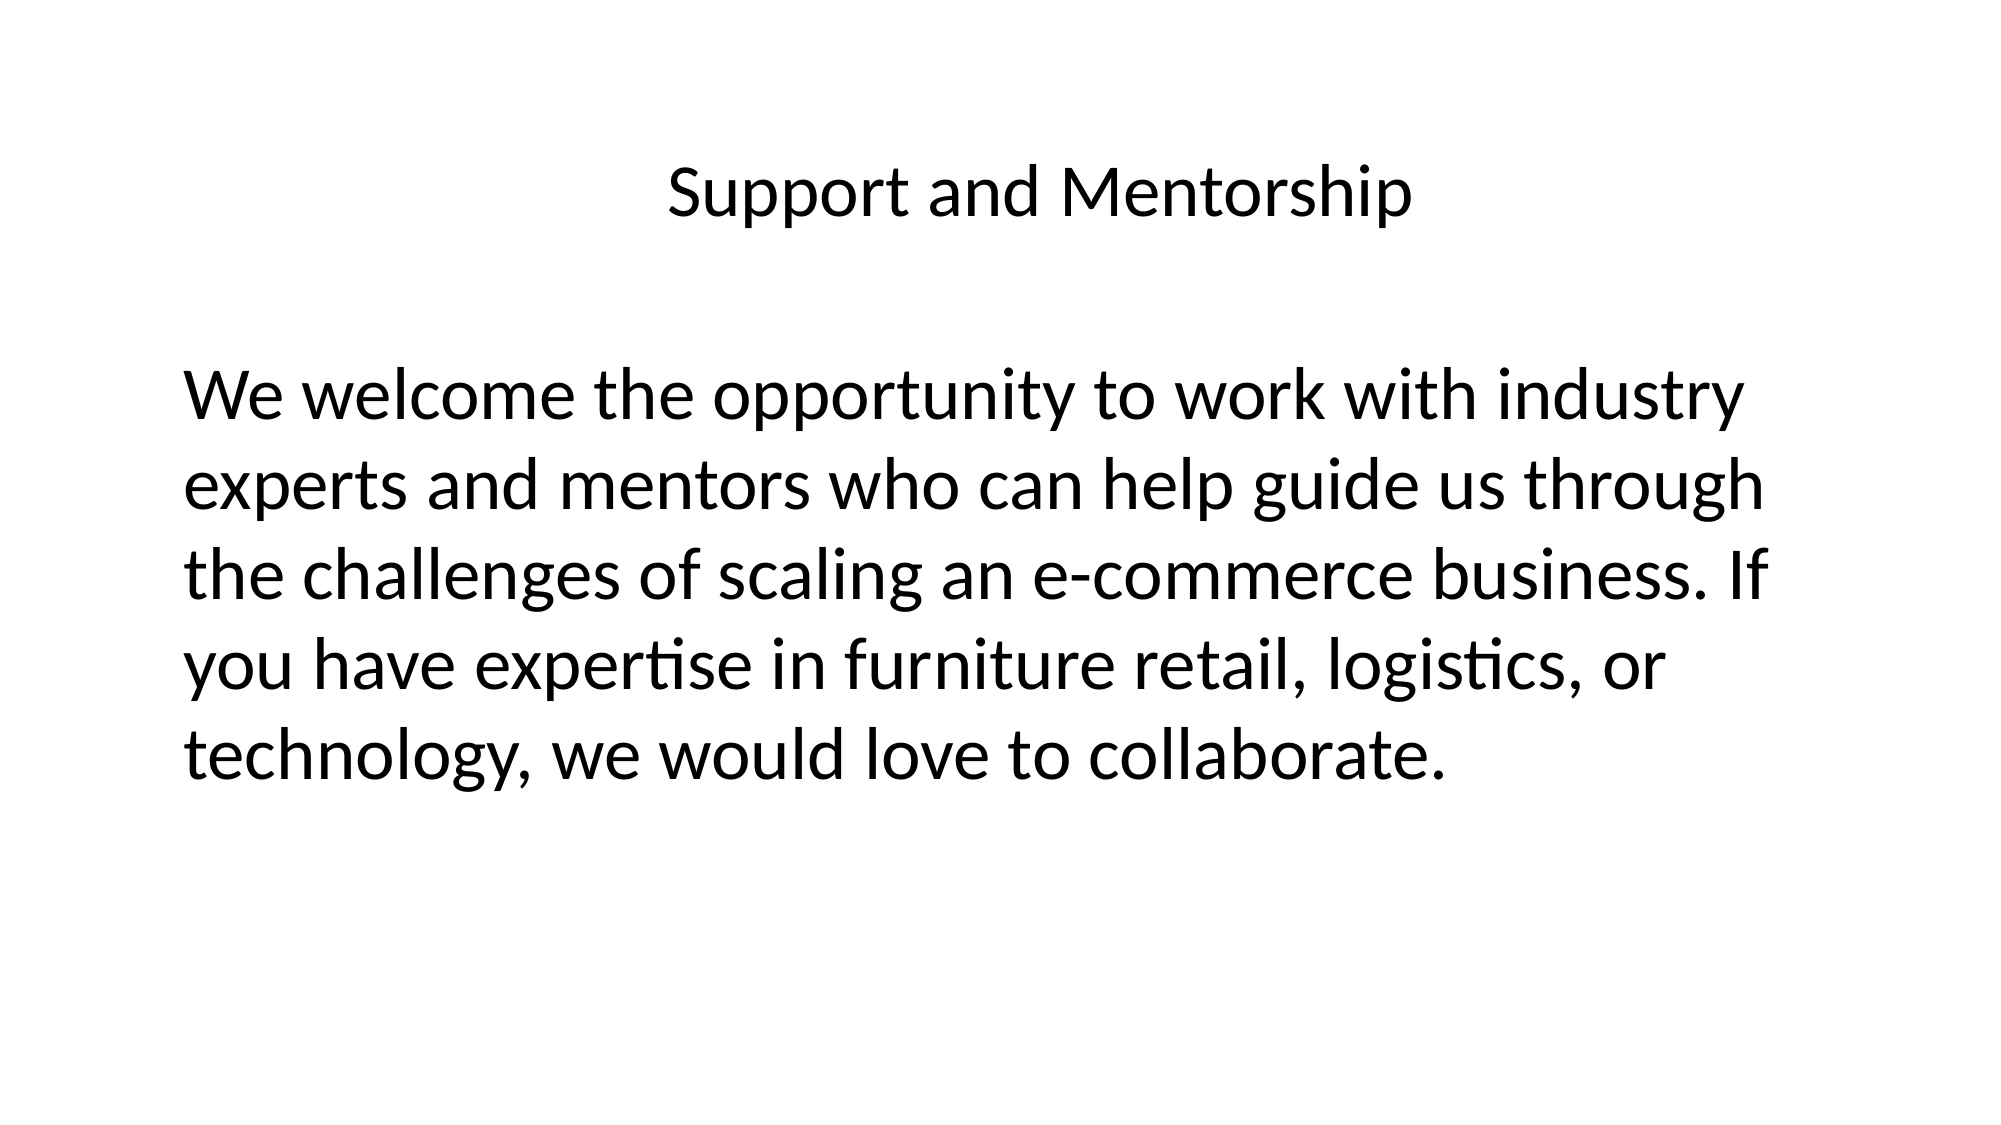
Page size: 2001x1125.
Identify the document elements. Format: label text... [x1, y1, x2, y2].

text_box We welcome the opportunity to work with industry experts and mentors who can help guide us through the challenges of scaling an e-commerce business. If you have expertise in furniture retail, logistics, or technology, we would love to collaborate. [168, 337, 1872, 803]
text_box Support and Mentorship [209, 134, 1872, 239]
